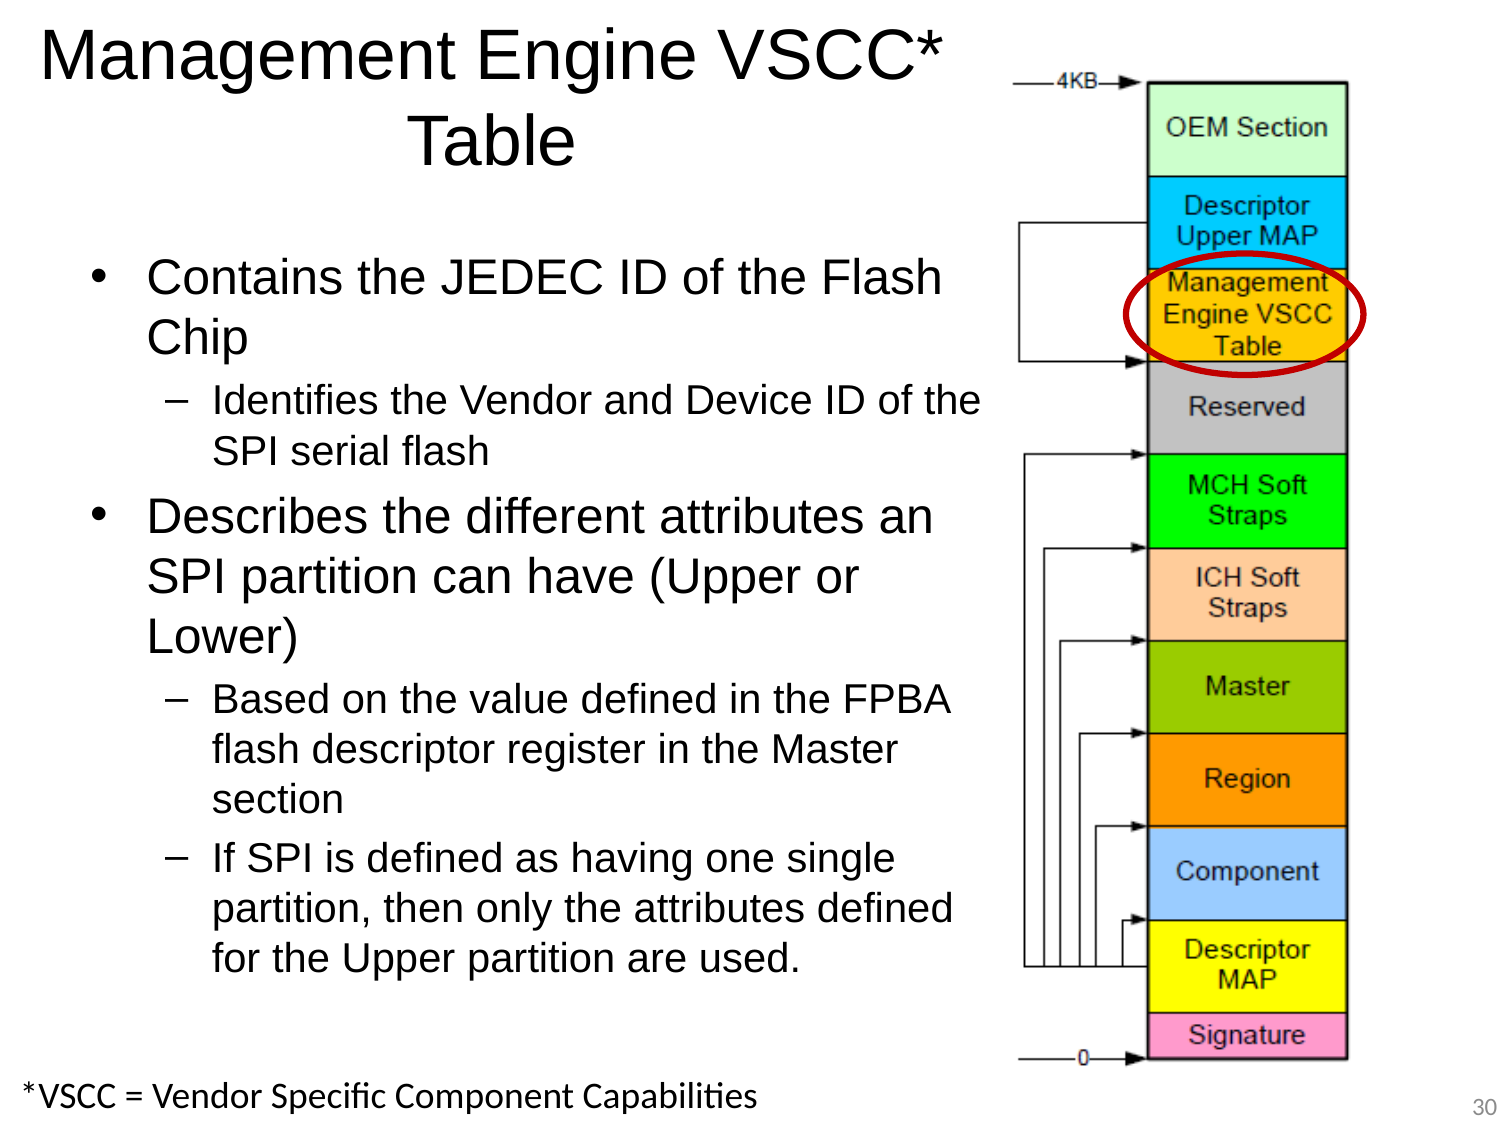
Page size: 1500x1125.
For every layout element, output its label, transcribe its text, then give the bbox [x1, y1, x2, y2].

list Contains the JEDEC ID of the Flash Chip Identifies the Vendor and Device ID of the SPI serial flash Describes the different attributes an SPI partition can have (Upper or Lower) Based on the value defined in the FPBA flash descriptor register in the Master section If SPI is defined as having one single partition, then only the attributes defined for the Upper partition are used. [75, 237, 994, 1050]
slide_number 30 [1162, 1074, 1500, 1125]
picture [999, 62, 1388, 1076]
title Management Engine VSCC* Table [0, 0, 988, 188]
text_box *VSCC = Vendor Specific Component Capabilities [4, 1063, 774, 1124]
